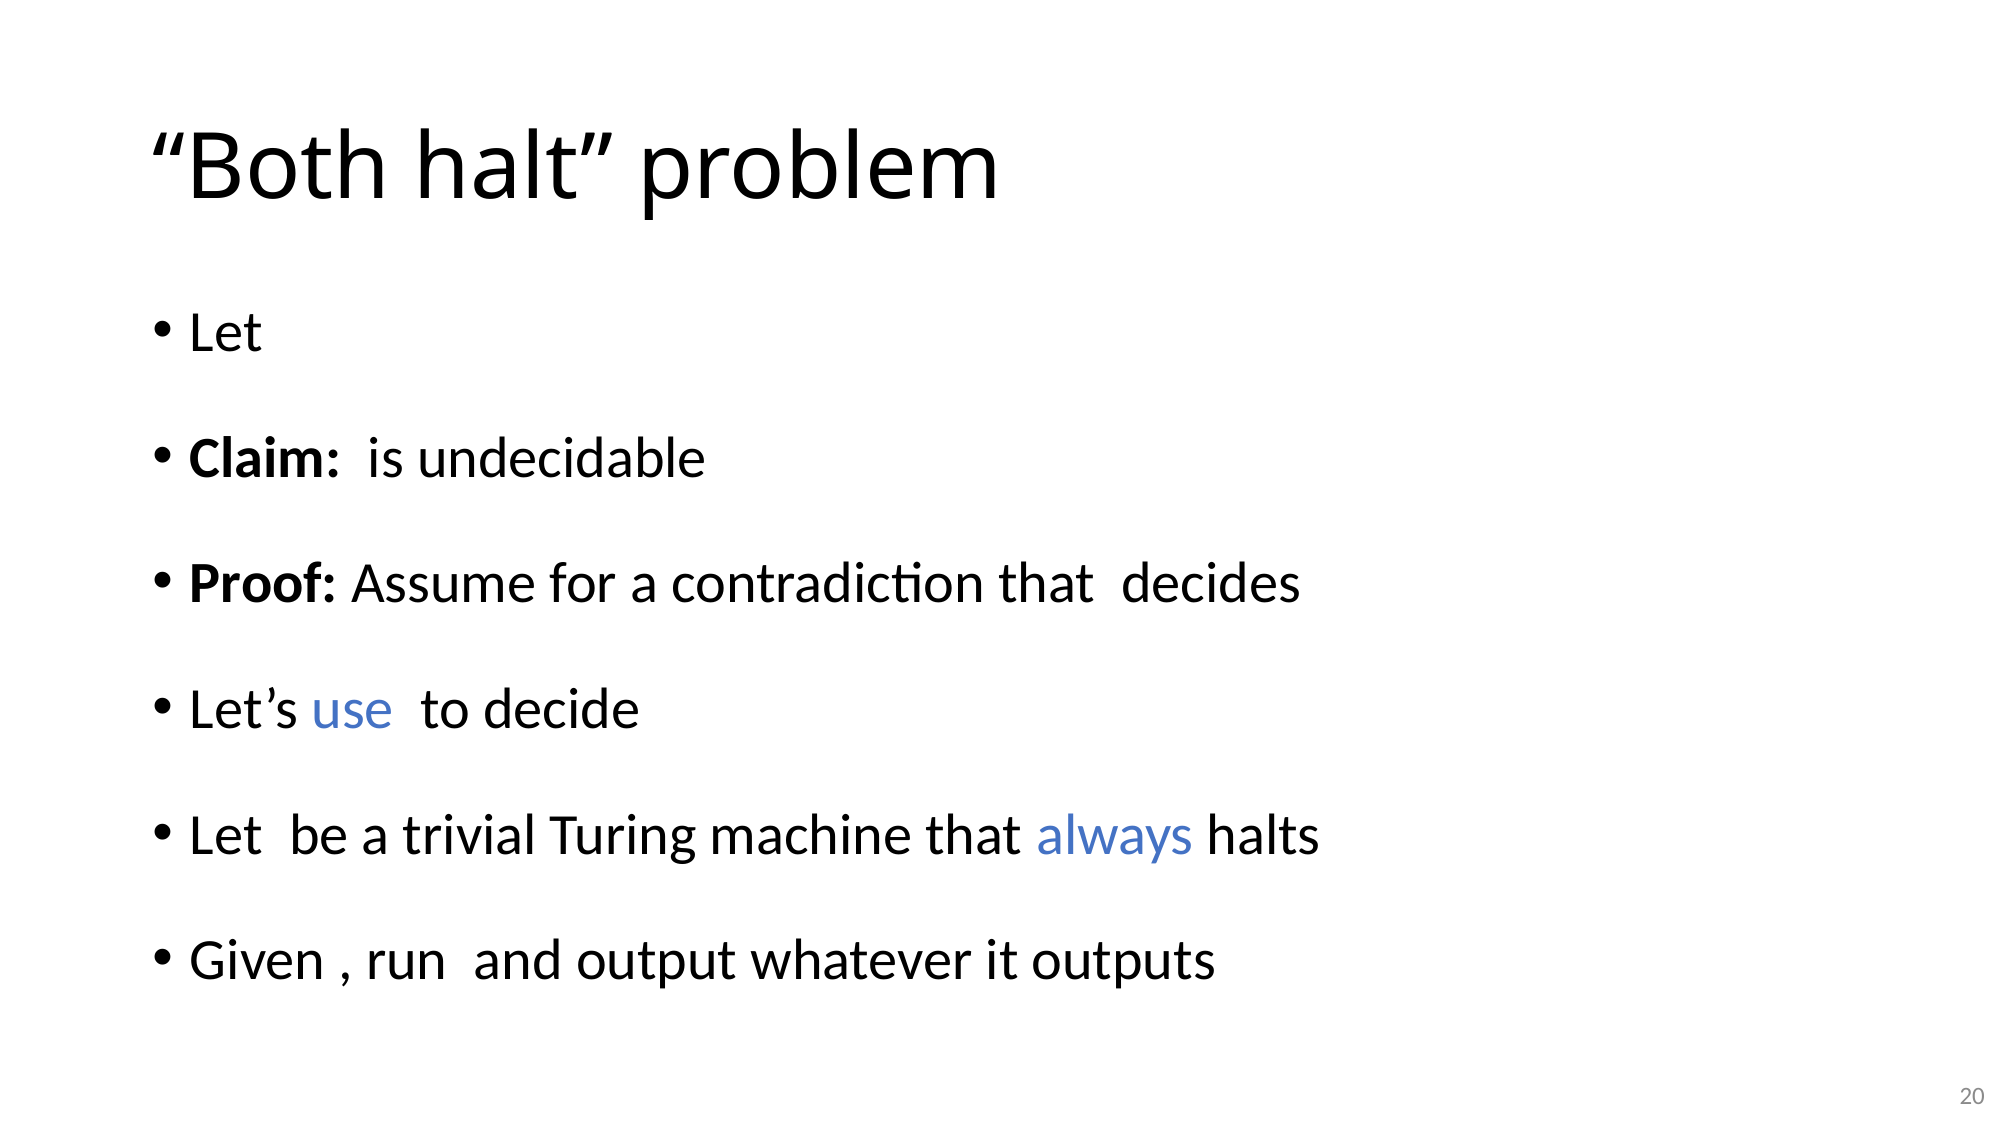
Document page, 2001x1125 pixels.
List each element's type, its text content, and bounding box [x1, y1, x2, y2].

title “Both halt” problem [137, 59, 1863, 278]
slide_number 20 [1550, 1064, 2000, 1125]
